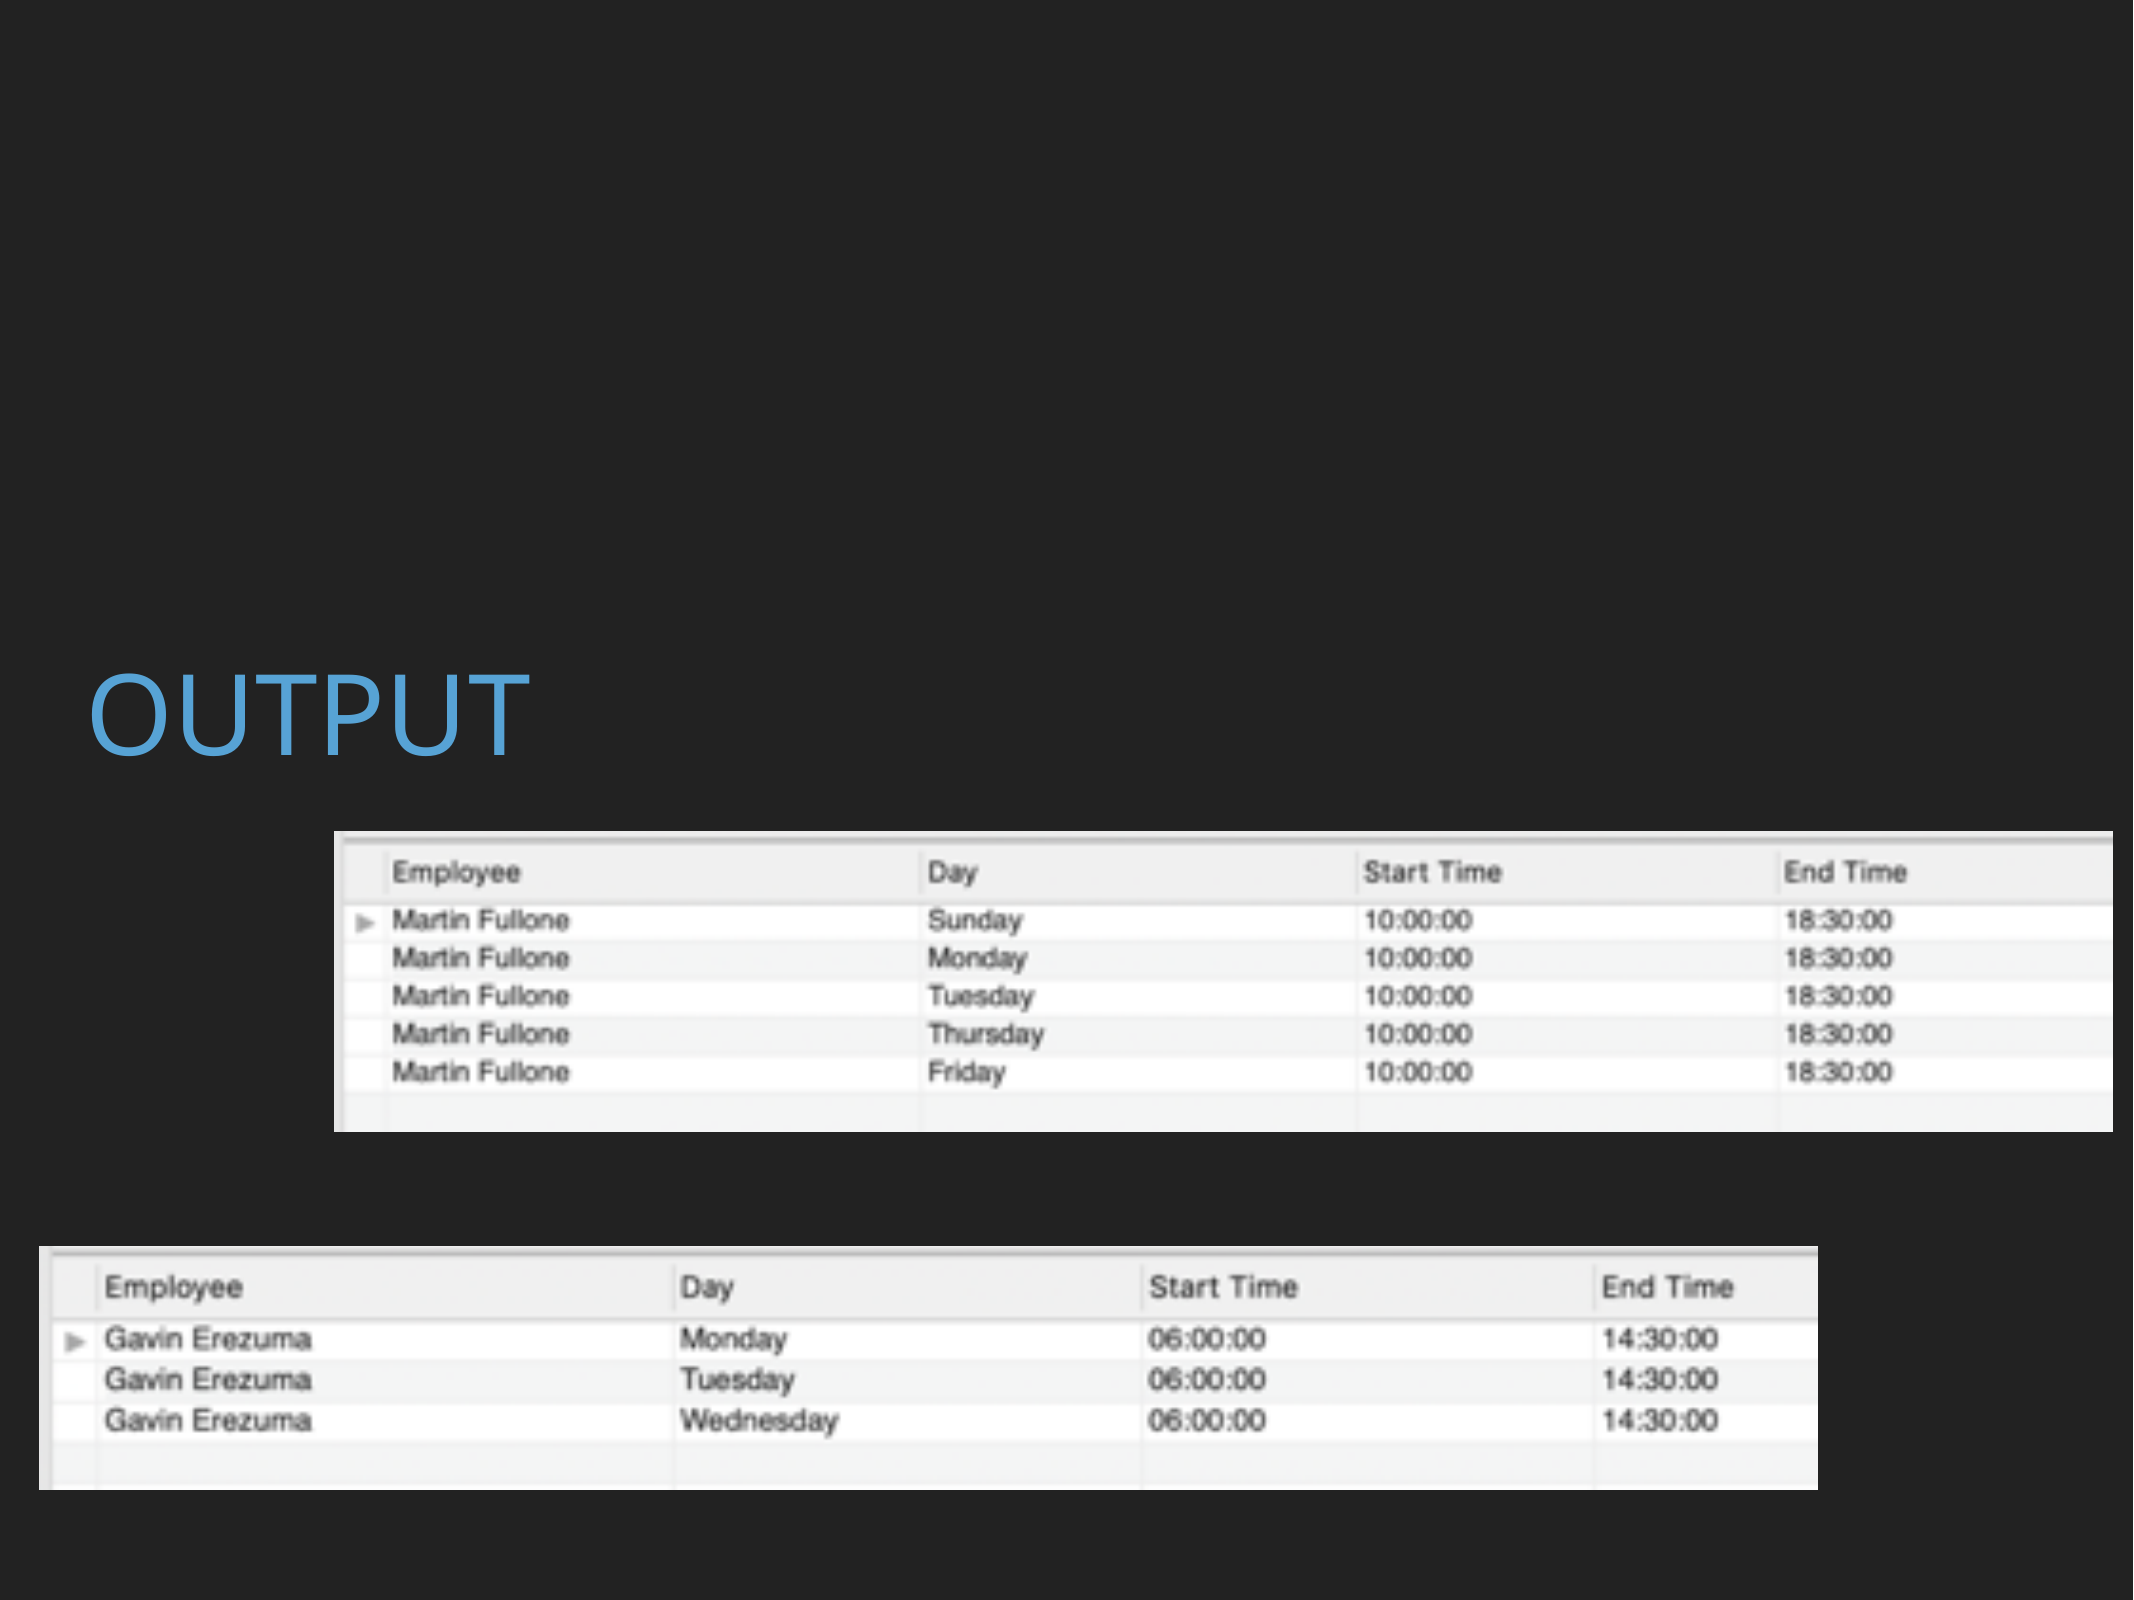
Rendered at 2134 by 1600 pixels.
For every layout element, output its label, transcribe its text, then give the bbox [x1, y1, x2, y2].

list Output [76, 488, 1178, 786]
picture [39, 1246, 1818, 1491]
picture [334, 830, 2113, 1132]
